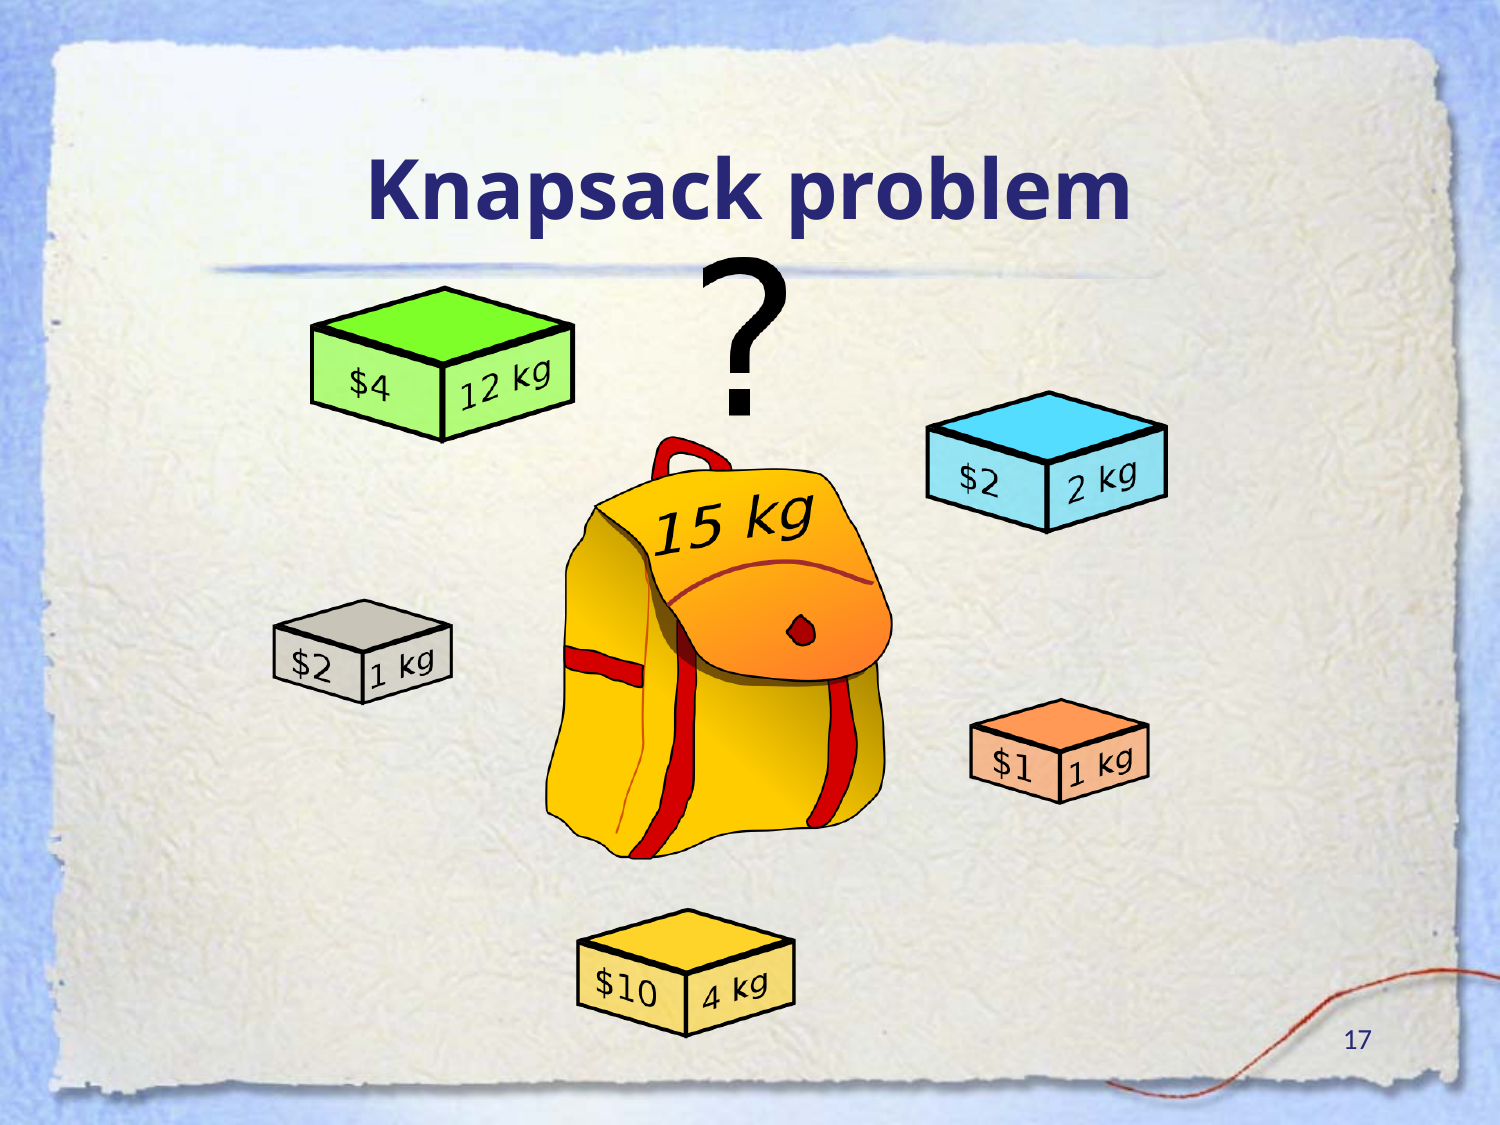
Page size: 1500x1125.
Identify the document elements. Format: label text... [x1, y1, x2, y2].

picture [0, 0, 1500, 1125]
slide_number ‹#› [1074, 1012, 1388, 1088]
title Knapsack problem [112, 81, 1388, 244]
